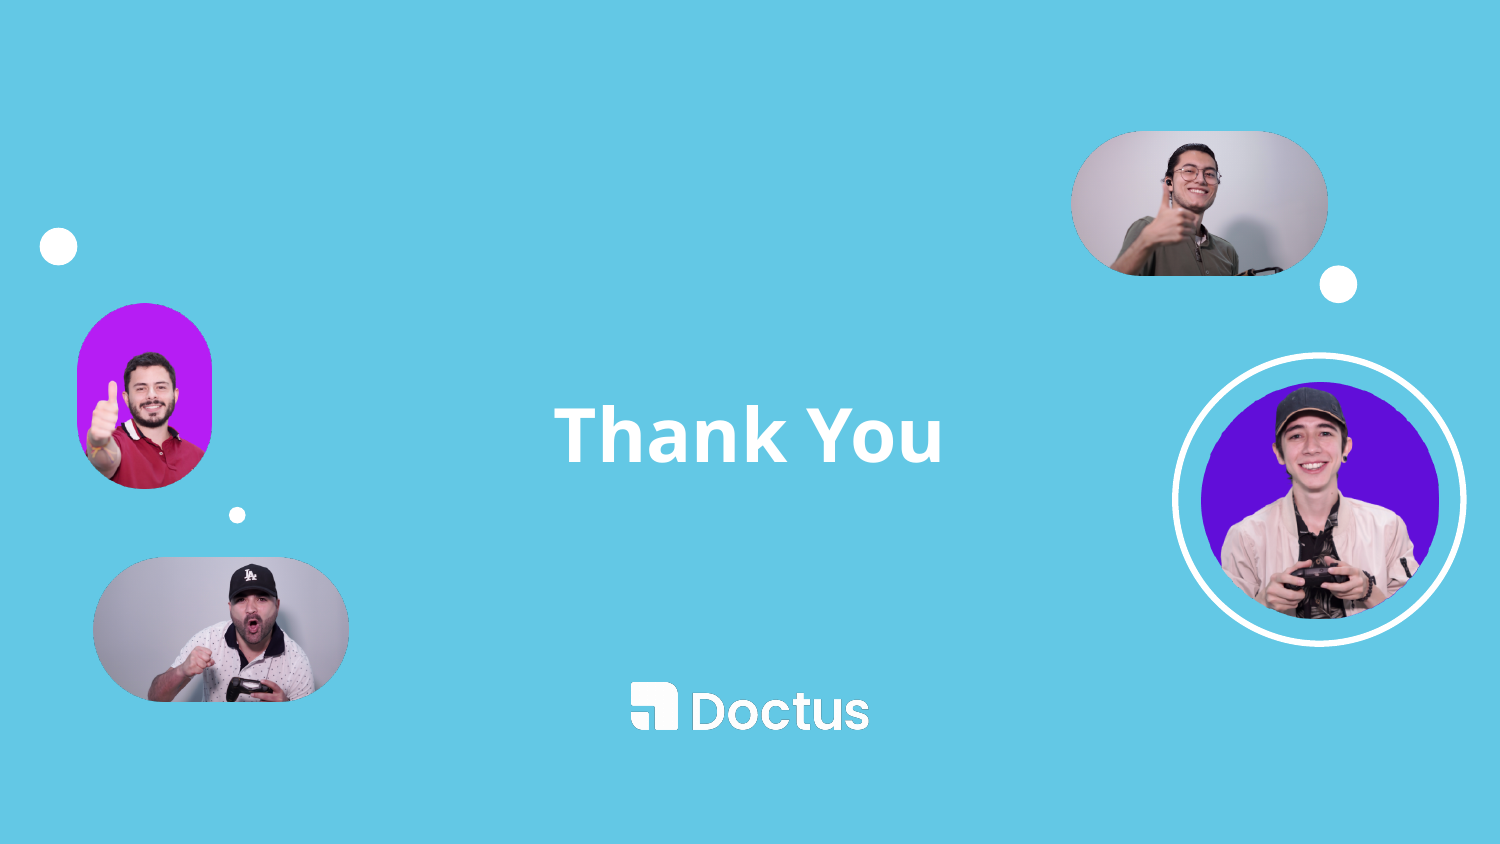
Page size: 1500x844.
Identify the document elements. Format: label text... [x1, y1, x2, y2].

title Thank You [358, 304, 1142, 560]
picture [1200, 380, 1439, 619]
picture [631, 682, 869, 730]
picture [77, 303, 212, 489]
picture [93, 557, 349, 702]
picture [1071, 131, 1328, 276]
